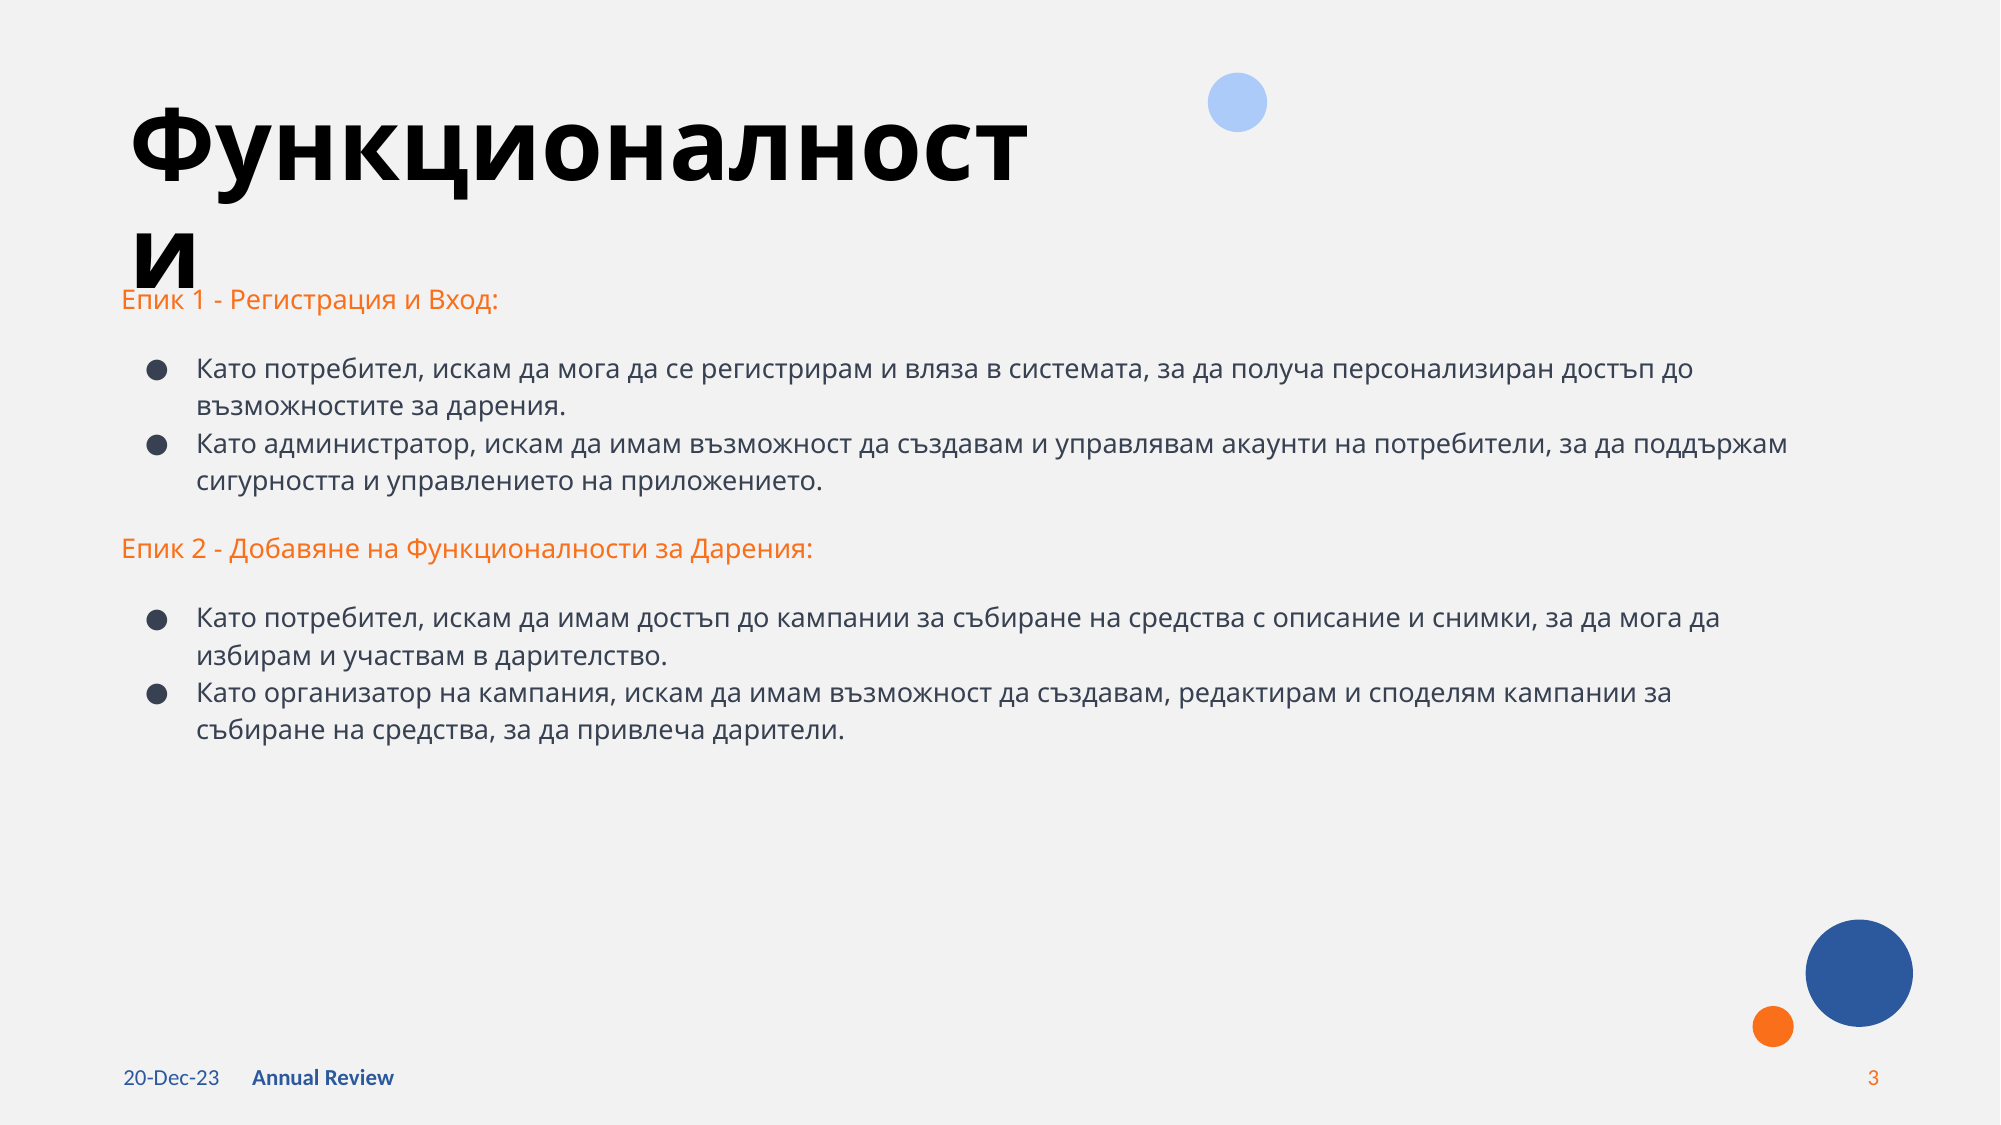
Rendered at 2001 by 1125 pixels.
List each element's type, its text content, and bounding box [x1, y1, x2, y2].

list Епик 1 - Регистрация и Вход: Като потребител, искам да мога да се регистрирам и вляза в системата, за да получа персонализиран достъп до възможностите за дарения. Като администратор, искам да имам възможност да създавам и управлявам акаунти на потребители, за да поддържам сигурността и управлението на приложението. Епик 2 - Добавяне на Функционалности за Дарения: Като потребител, искам да имам достъп до кампании за събиране на средства с описание и снимки, за да мога да избирам и участвам в дарителство. Като организатор на кампания, искам да имам възможност да създавам, редактирам и споделям кампании за събиране на средства, за да привлеча дарители. [106, 270, 1823, 855]
title Функционалности [114, 86, 1054, 224]
